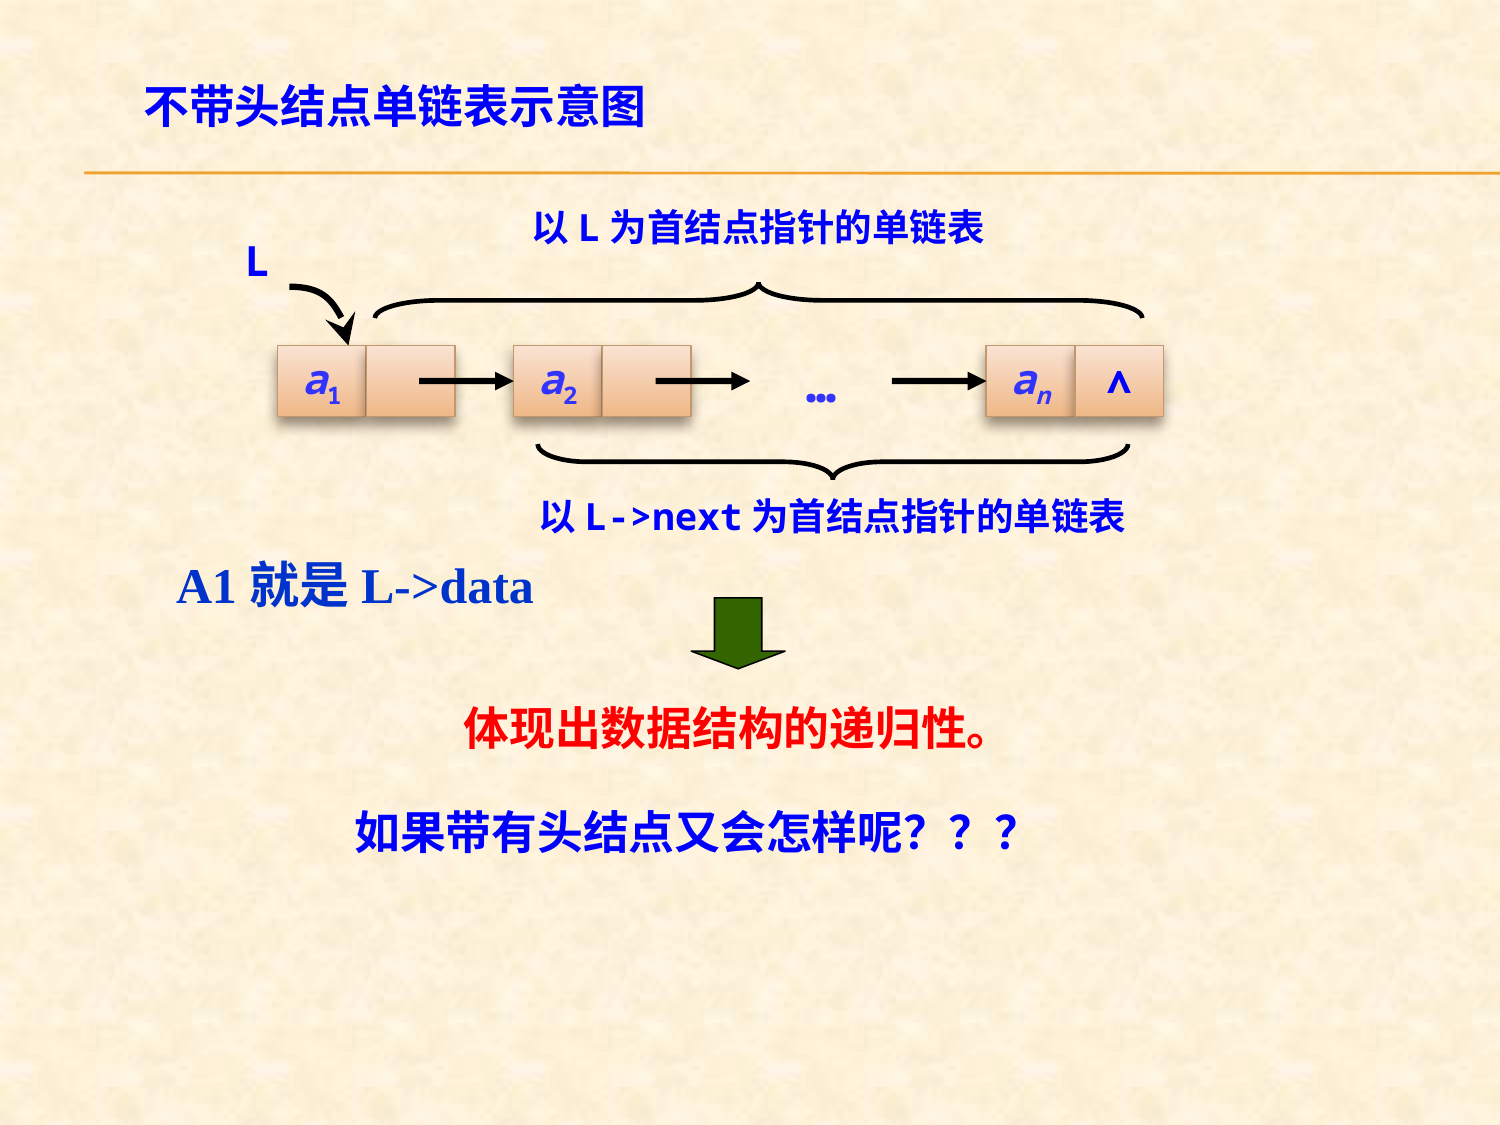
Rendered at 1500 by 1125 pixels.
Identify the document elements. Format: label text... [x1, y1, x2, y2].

text_box L [230, 227, 301, 293]
text_box 不带头结点单链表示意图 [128, 70, 727, 141]
picture [0, 0, 1500, 1125]
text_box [374, 195, 1241, 547]
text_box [418, 597, 1058, 764]
text_box [289, 287, 355, 346]
text_box 如果带有头结点又会怎样呢？？？ [339, 796, 1130, 867]
text_box A1就是L->data [161, 545, 549, 681]
text_box a1 [277, 345, 362, 417]
